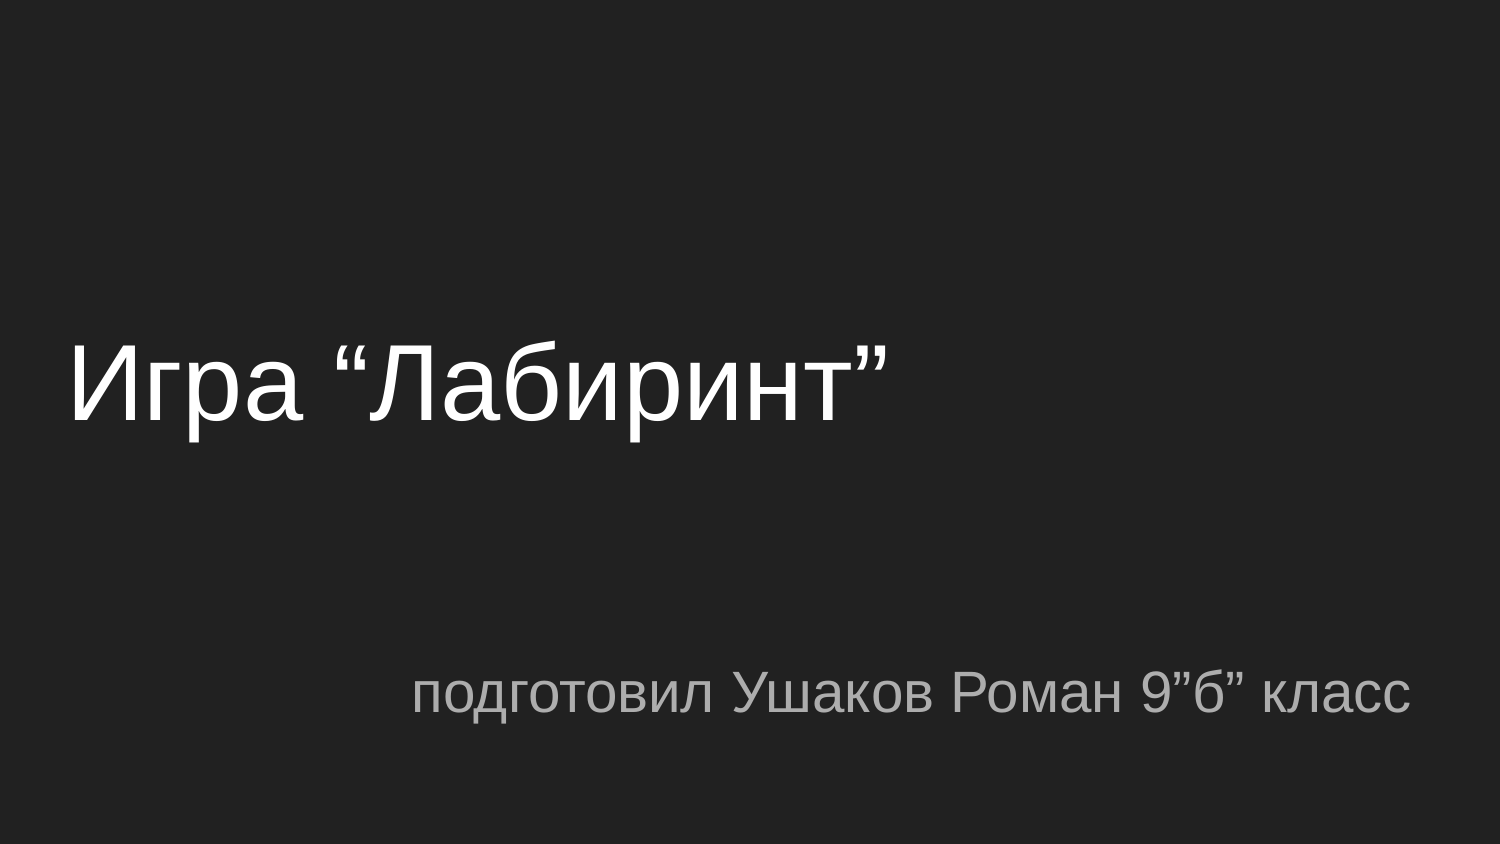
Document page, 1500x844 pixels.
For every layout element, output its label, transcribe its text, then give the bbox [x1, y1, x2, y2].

title Игра “Лабиринт” [51, 122, 1449, 459]
subtitle подготовил Ушаков Роман 9”б” класс [51, 644, 1449, 775]
